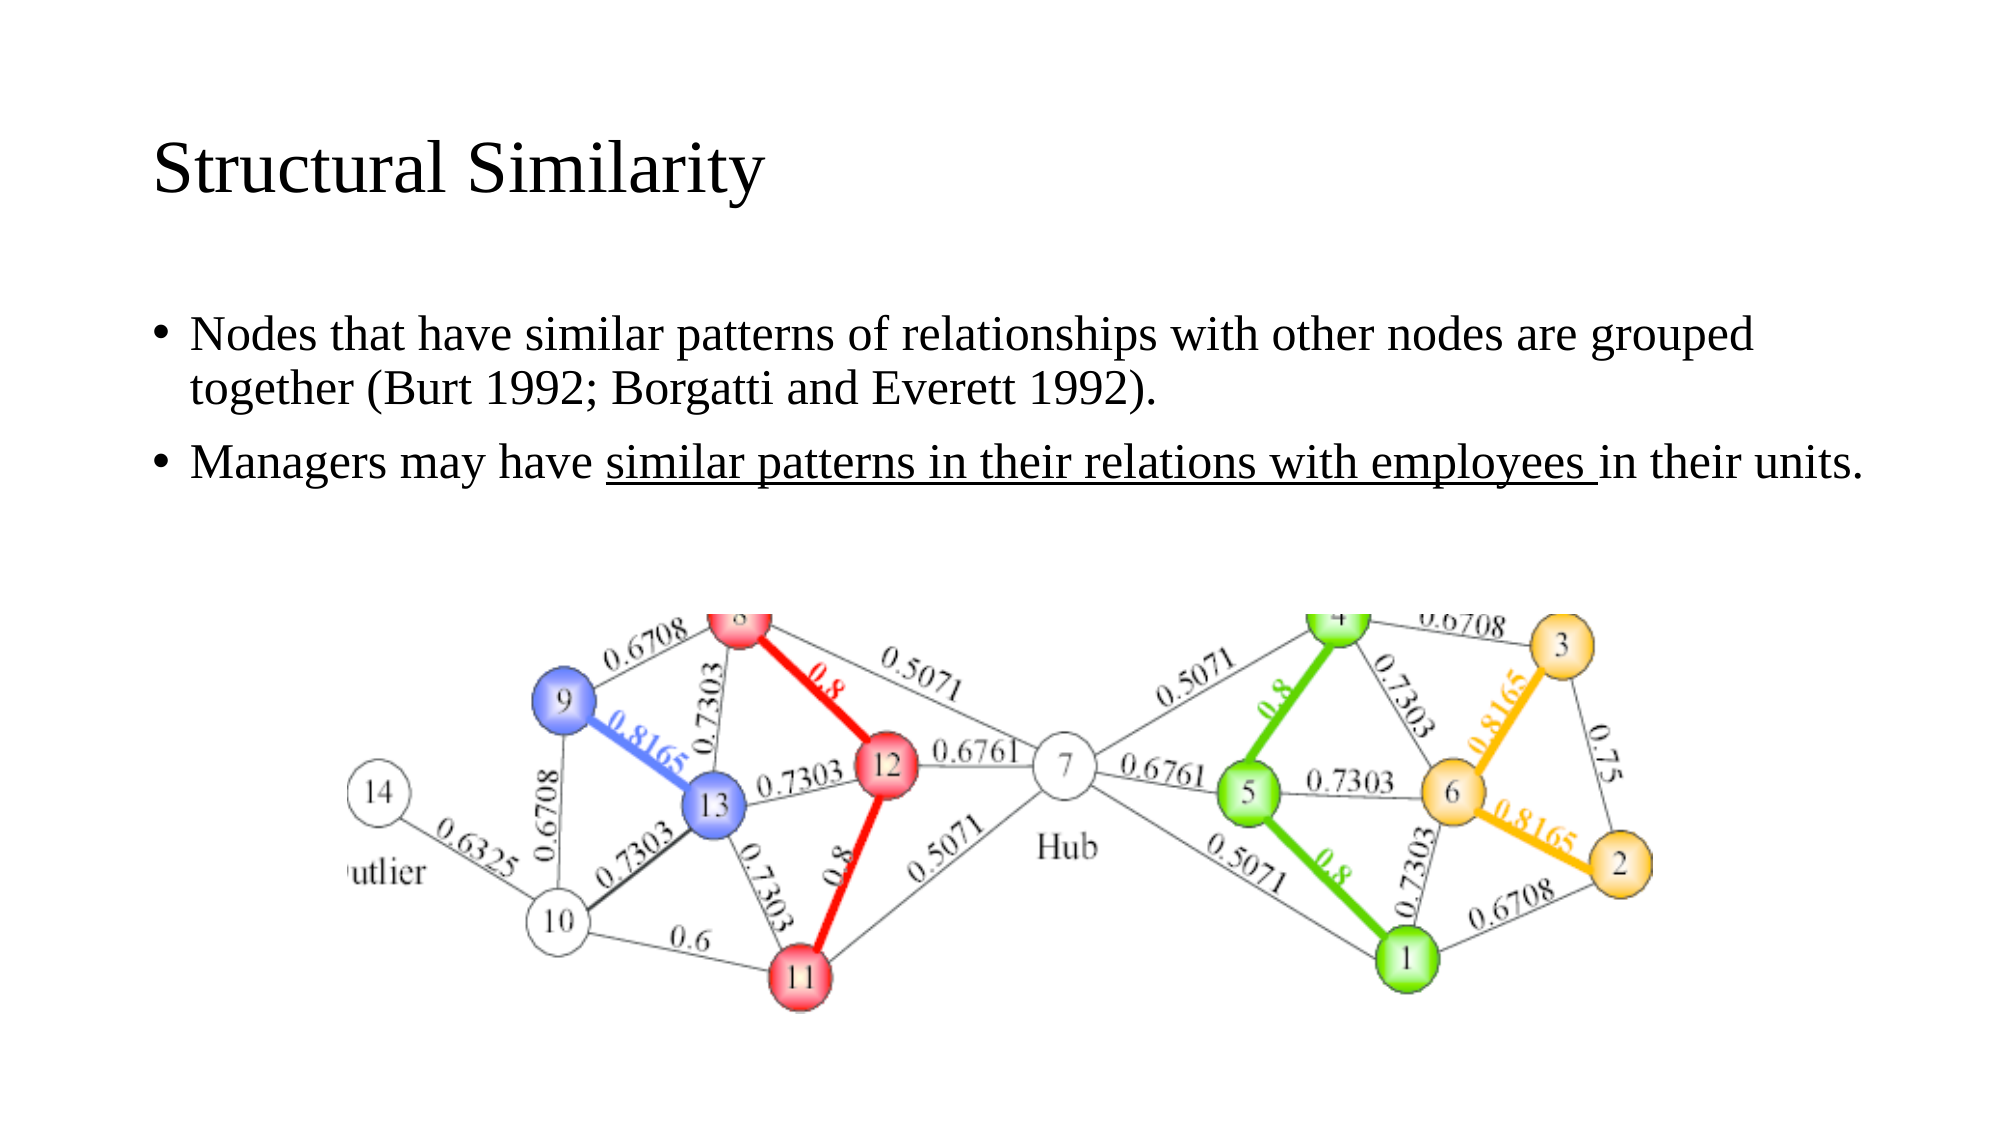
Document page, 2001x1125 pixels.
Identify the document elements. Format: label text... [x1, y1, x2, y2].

picture [347, 614, 1653, 1014]
list Nodes that have similar patterns of relationships with other nodes are grouped together (Burt 1992; Borgatti and Everett 1992). Managers may have similar patterns in their relations with employees in their units. [137, 299, 1935, 1014]
title Structural Similarity [137, 59, 1863, 278]
